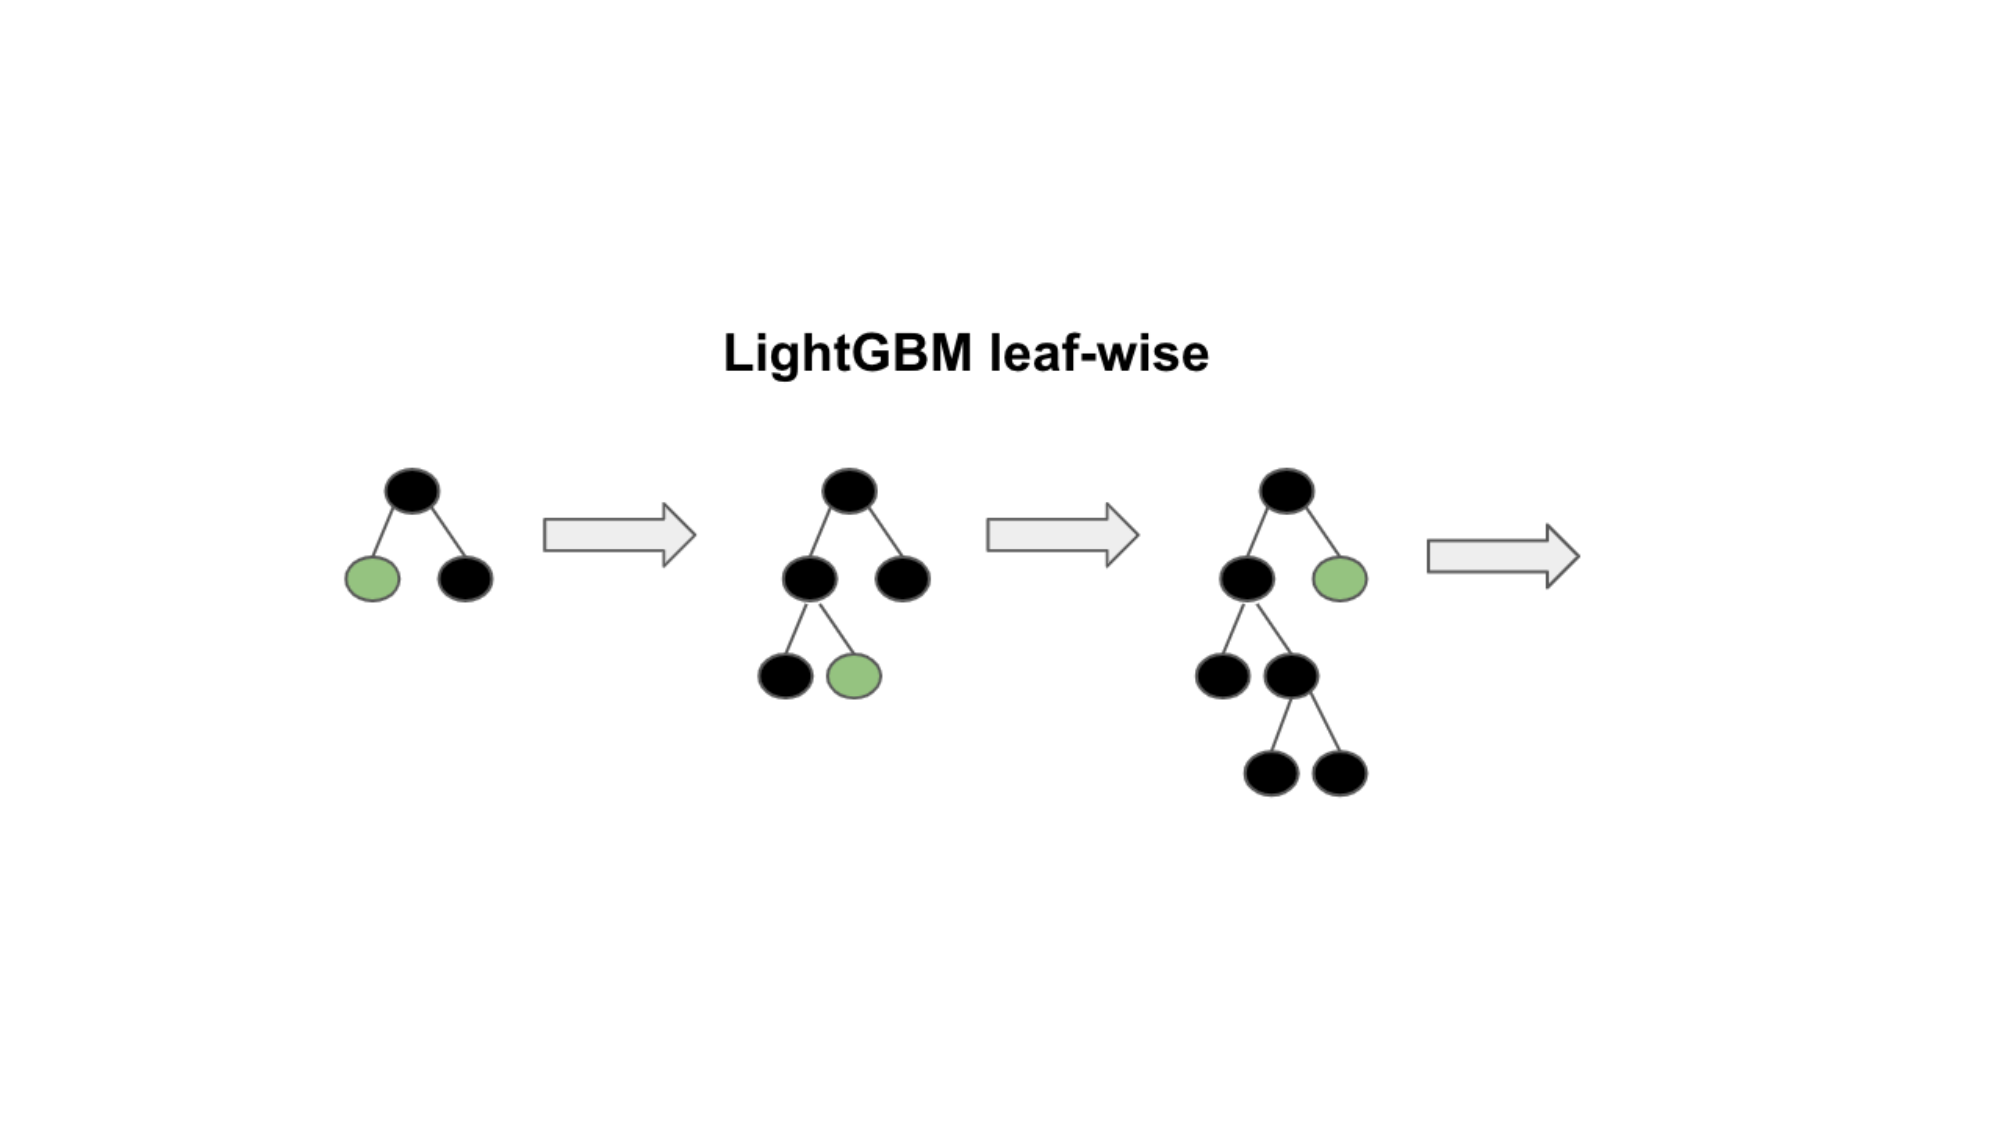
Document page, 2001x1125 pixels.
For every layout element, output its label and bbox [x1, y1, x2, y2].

picture [299, 263, 1701, 861]
